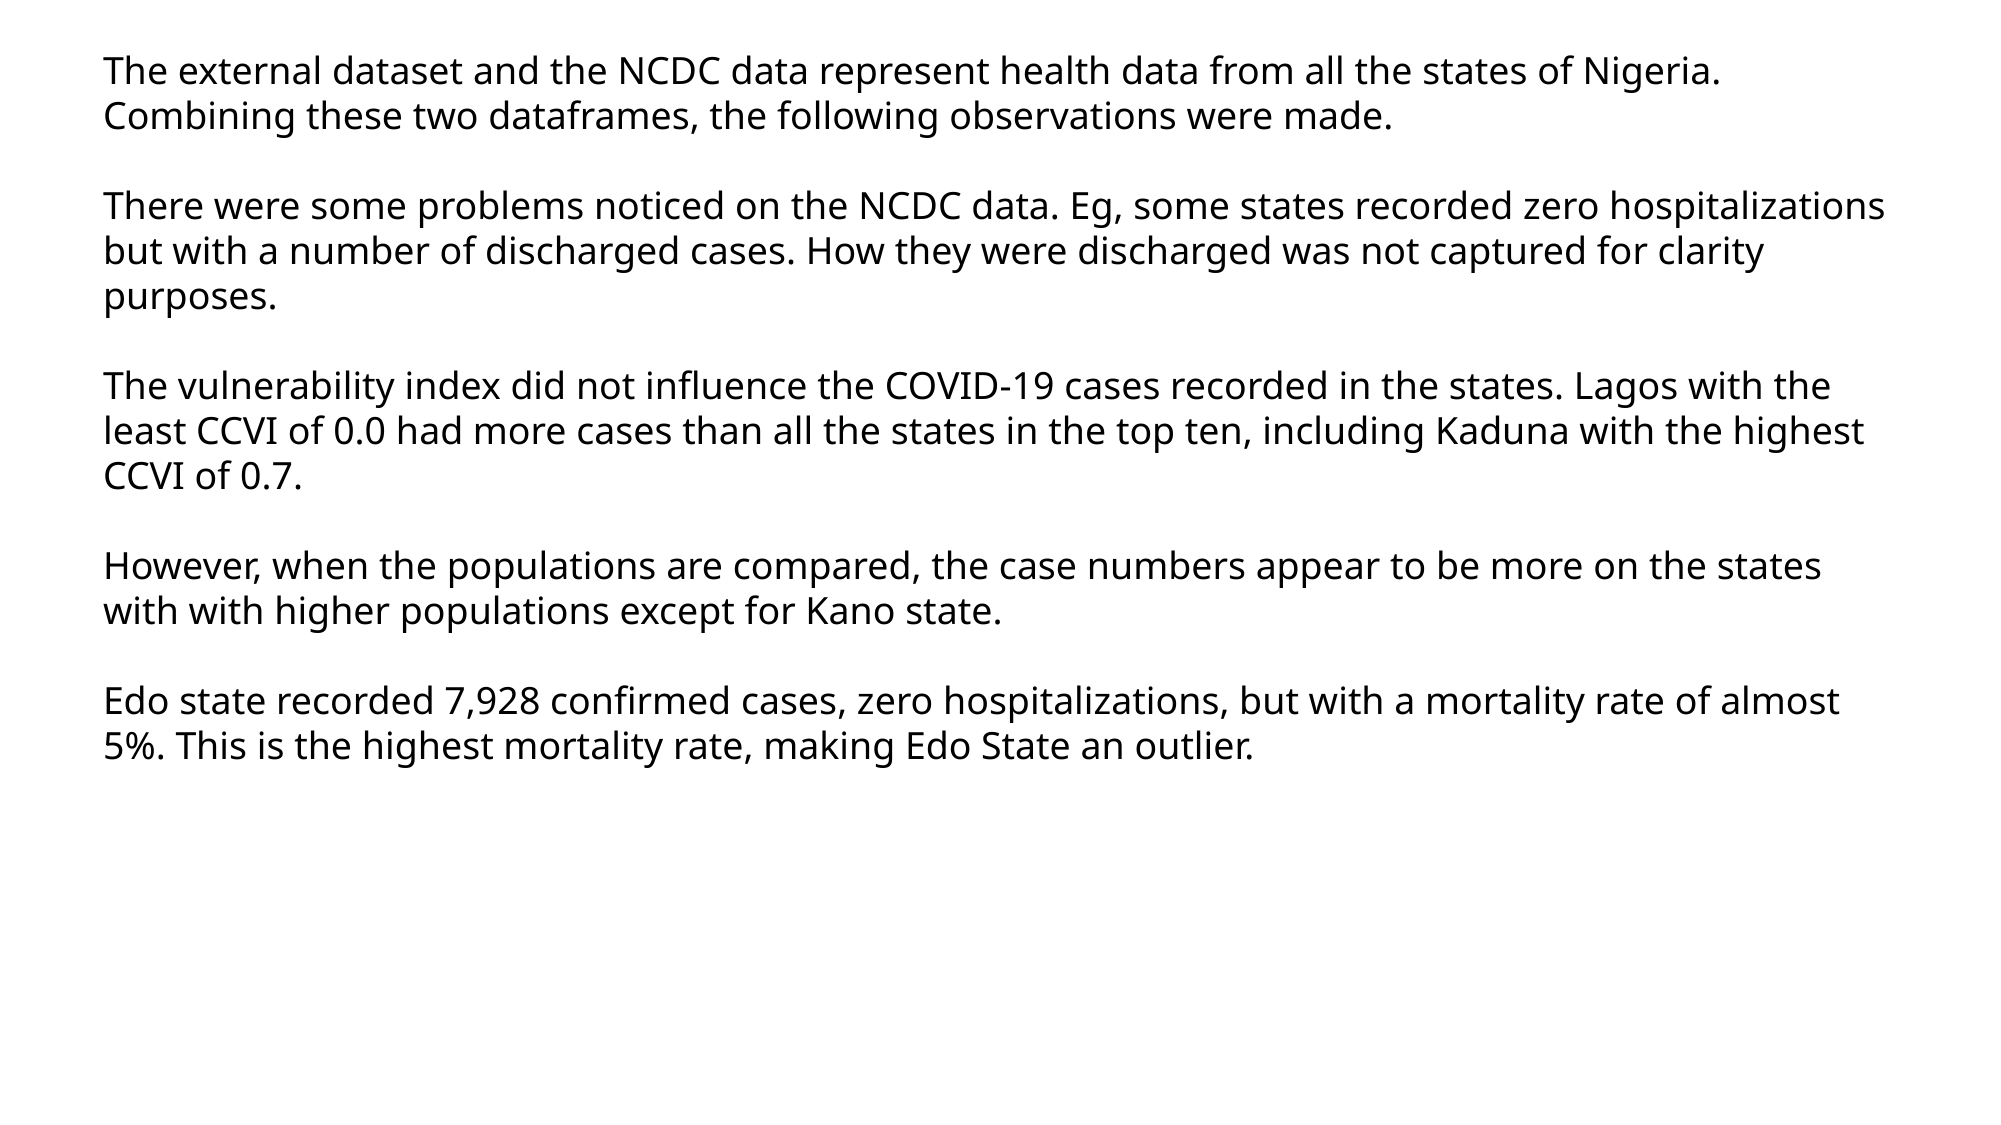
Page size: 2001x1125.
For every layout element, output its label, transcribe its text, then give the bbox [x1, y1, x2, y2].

text_box The external dataset and the NCDC data represent health data from all the states of Nigeria. Combining these two dataframes, the following observations were made. There were some problems noticed on the NCDC data. Eg, some states recorded zero hospitalizations but with a number of discharged cases. How they were discharged was not captured for clarity purposes. The vulnerability index did not influence the COVID-19 cases recorded in the states. Lagos with the least CCVI of 0.0 had more cases than all the states in the top ten, including Kaduna with the highest CCVI of 0.7. However, when the populations are compared, the case numbers appear to be more on the states with with higher populations except for Kano state. Edo state recorded 7,928 confirmed cases, zero hospitalizations, but with a mortality rate of almost 5%. This is the highest mortality rate, making Edo State an outlier. [88, 39, 1912, 1090]
